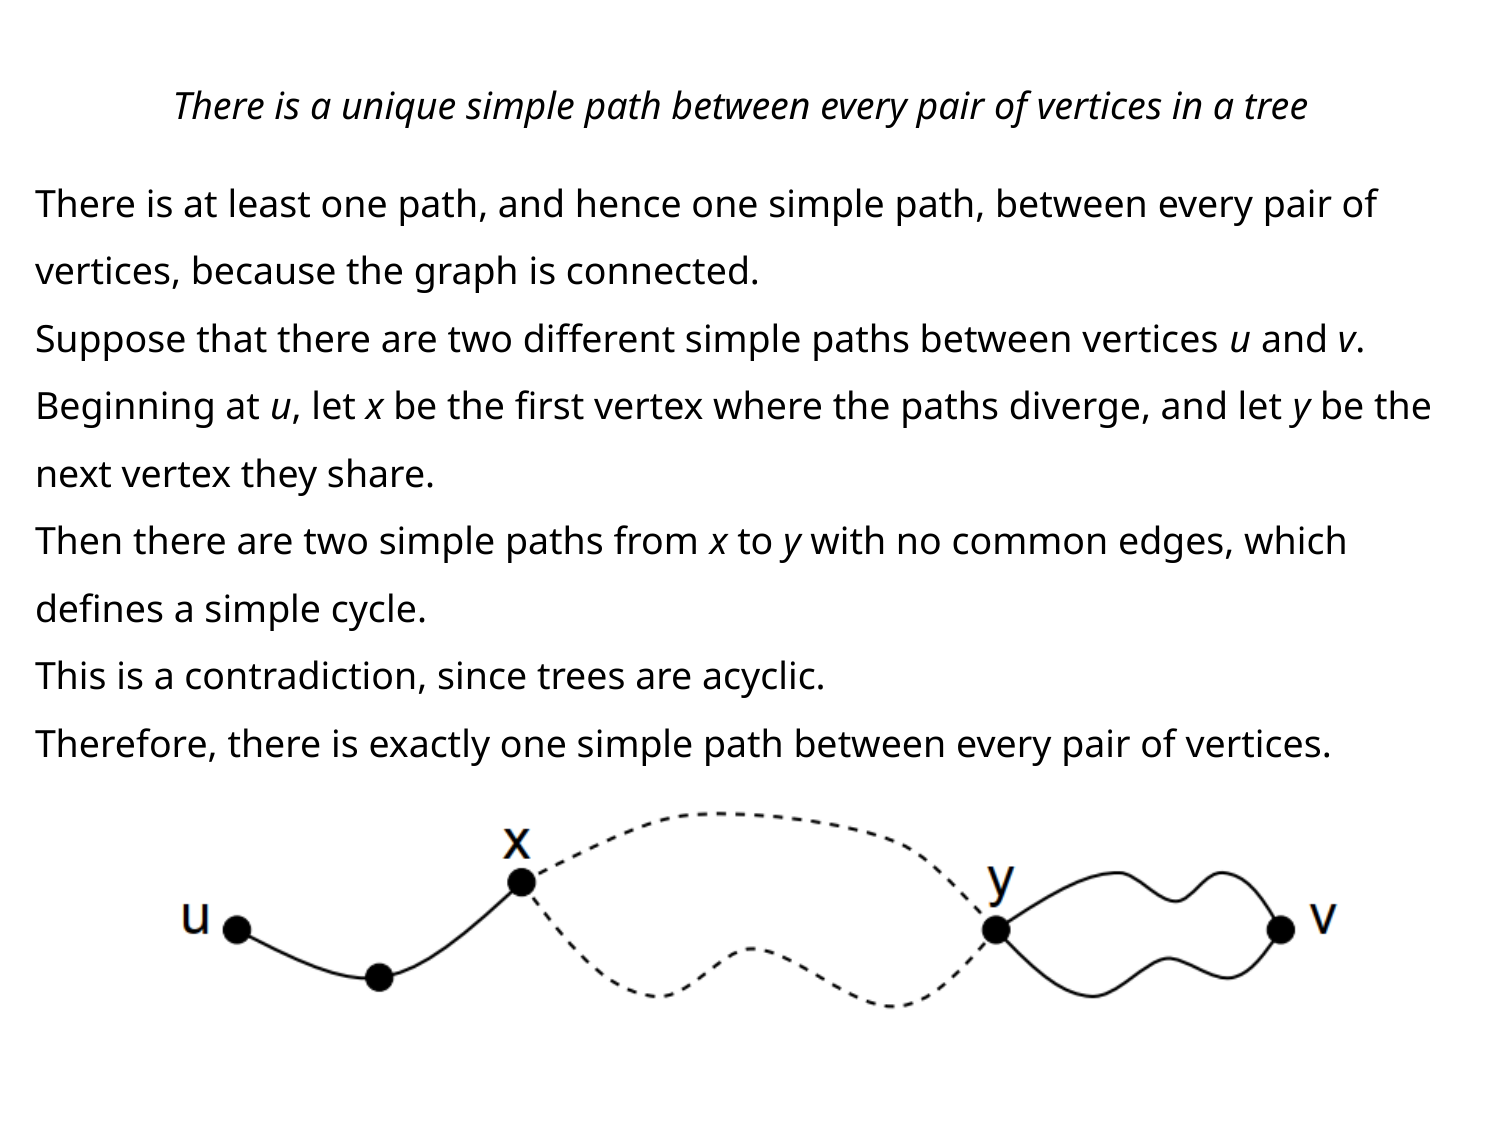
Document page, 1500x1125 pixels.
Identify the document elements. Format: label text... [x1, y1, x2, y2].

picture [159, 801, 1351, 1026]
text_box There is a unique simple path between every pair of vertices in a tree [157, 74, 1325, 149]
text_box There is at least one path, and hence one simple path, between every pair of vertices, because the graph is connected. Suppose that there are two different simple paths between vertices u and v. Beginning at u, let x be the first vertex where the paths diverge, and let y be the next vertex they share. Then there are two simple paths from x to y with no common edges, which defines a simple cycle. This is a contradiction, since trees are acyclic. Therefore, there is exactly one simple path between every pair of vertices. [20, 149, 1450, 840]
